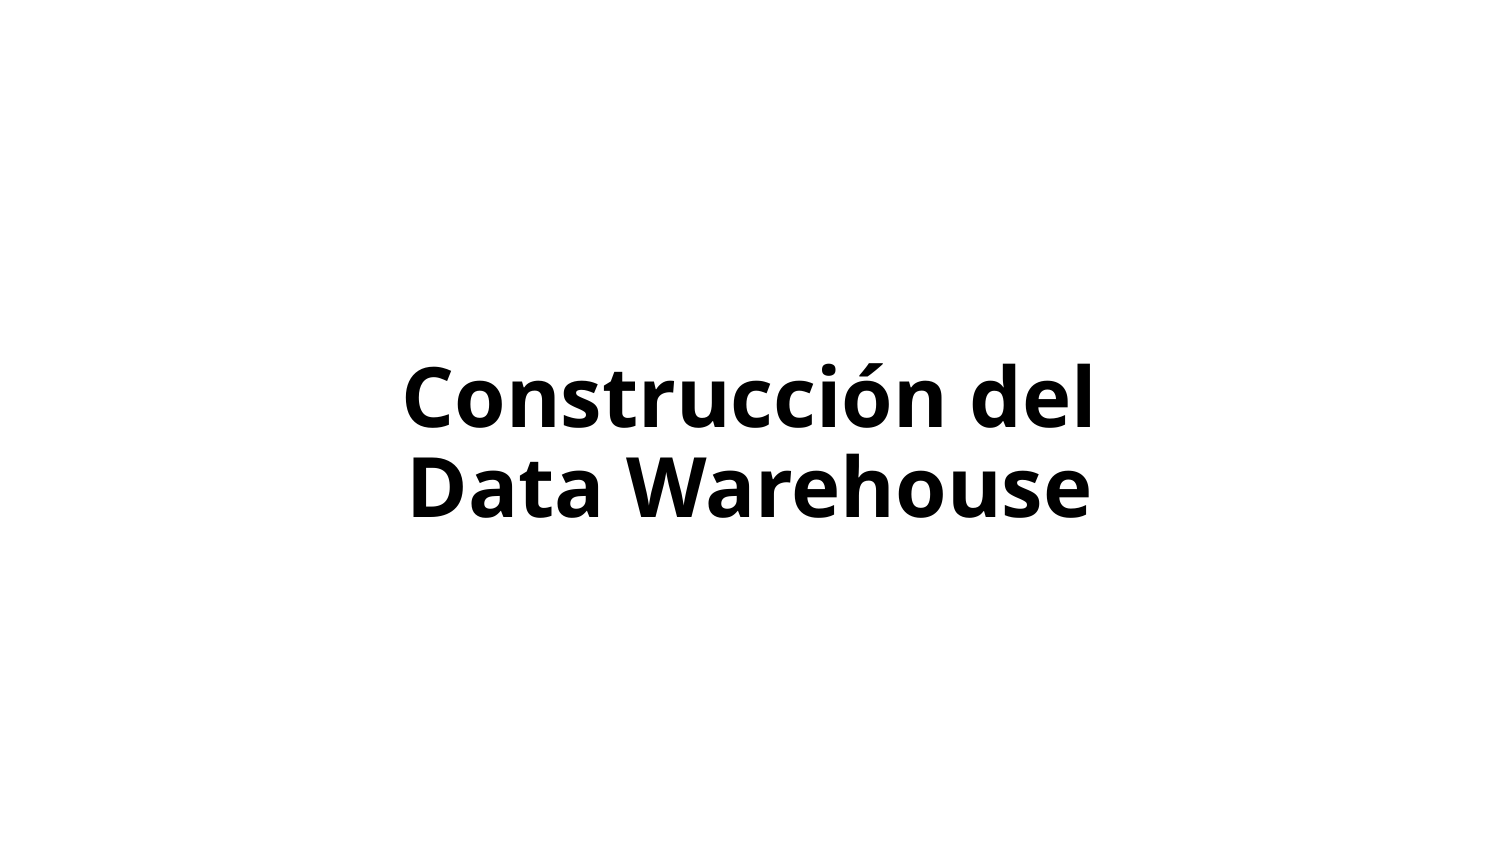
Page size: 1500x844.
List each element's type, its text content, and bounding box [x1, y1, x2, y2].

title Construcción del Data Warehouse [277, 293, 1223, 551]
